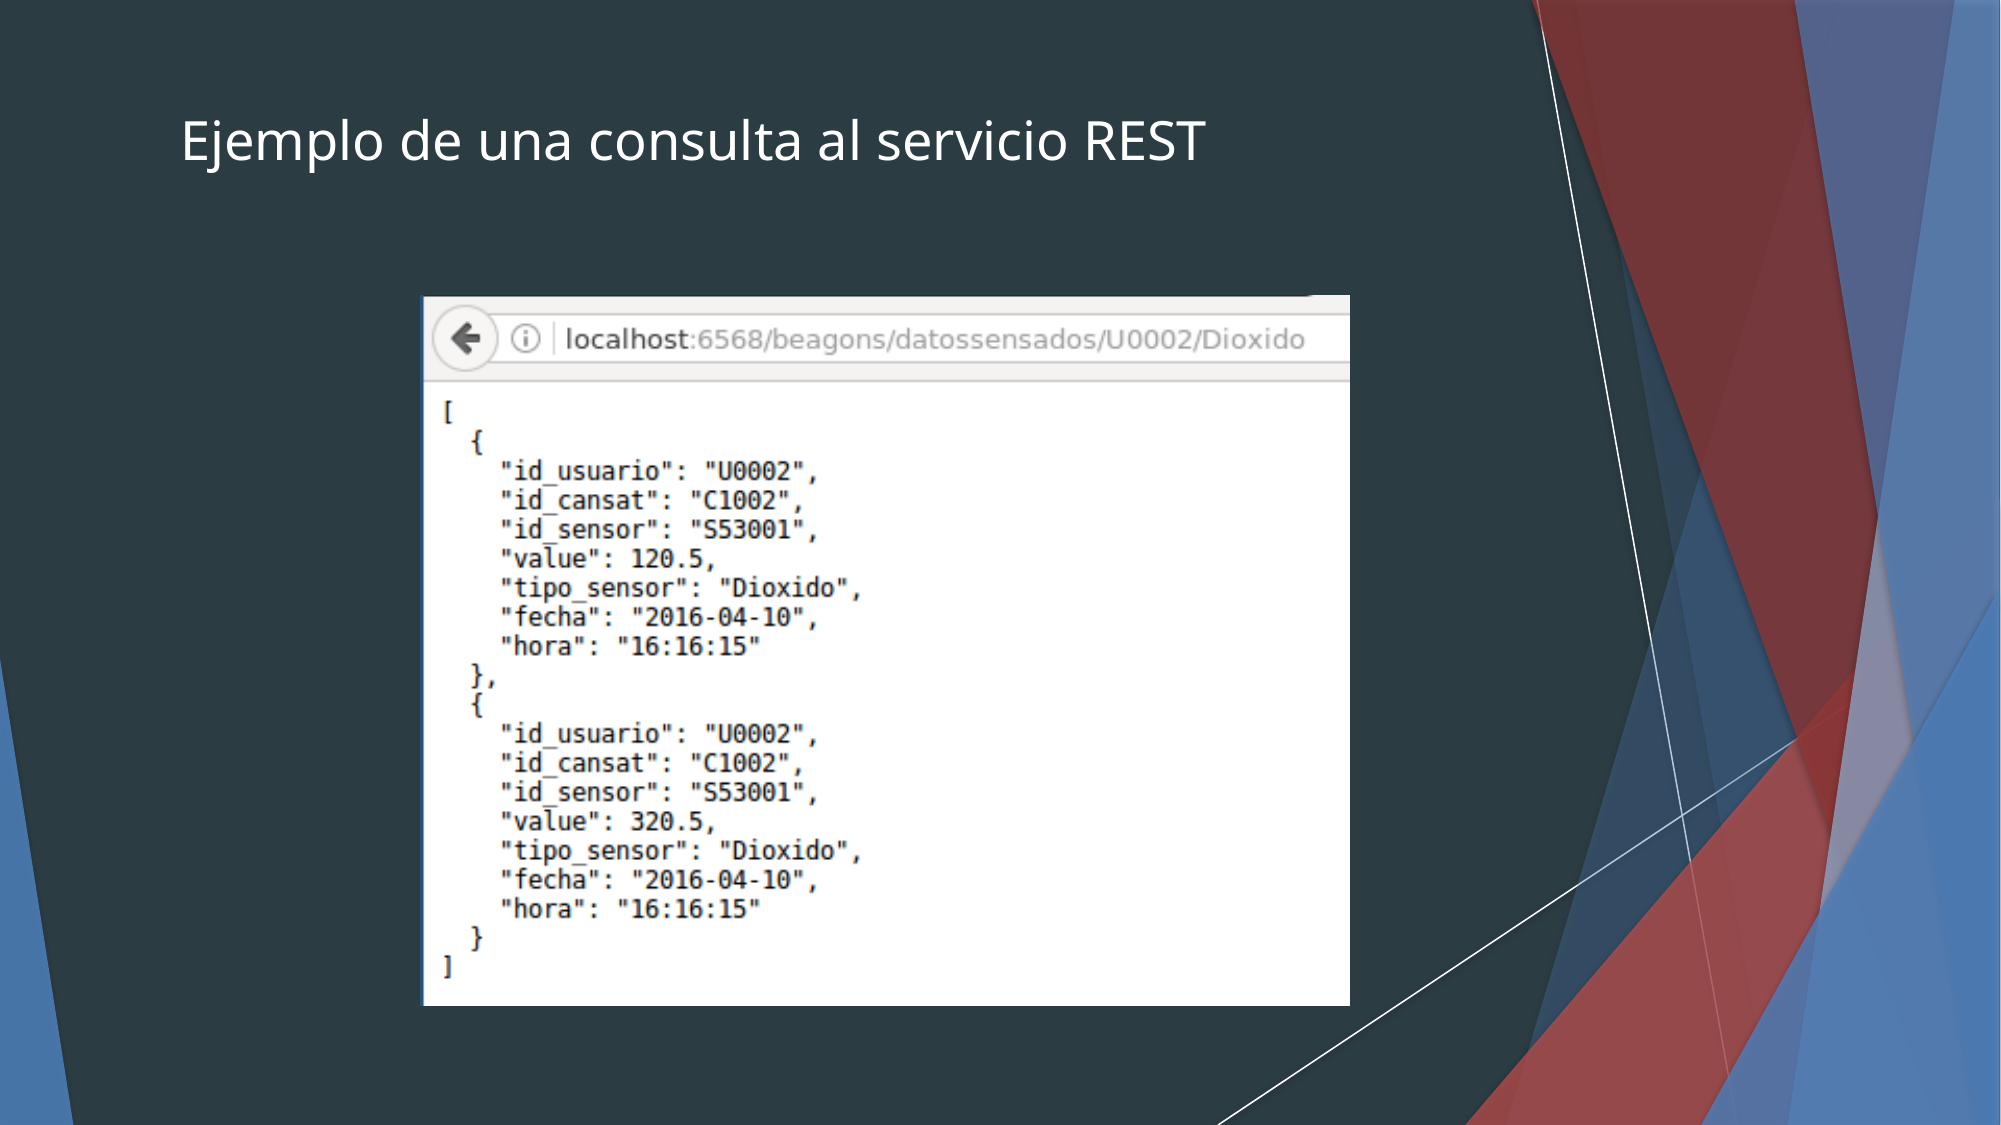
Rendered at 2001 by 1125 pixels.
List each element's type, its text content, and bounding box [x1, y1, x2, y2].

picture [419, 294, 1350, 1006]
text_box Ejemplo de una consulta al servicio REST [179, 68, 1591, 210]
